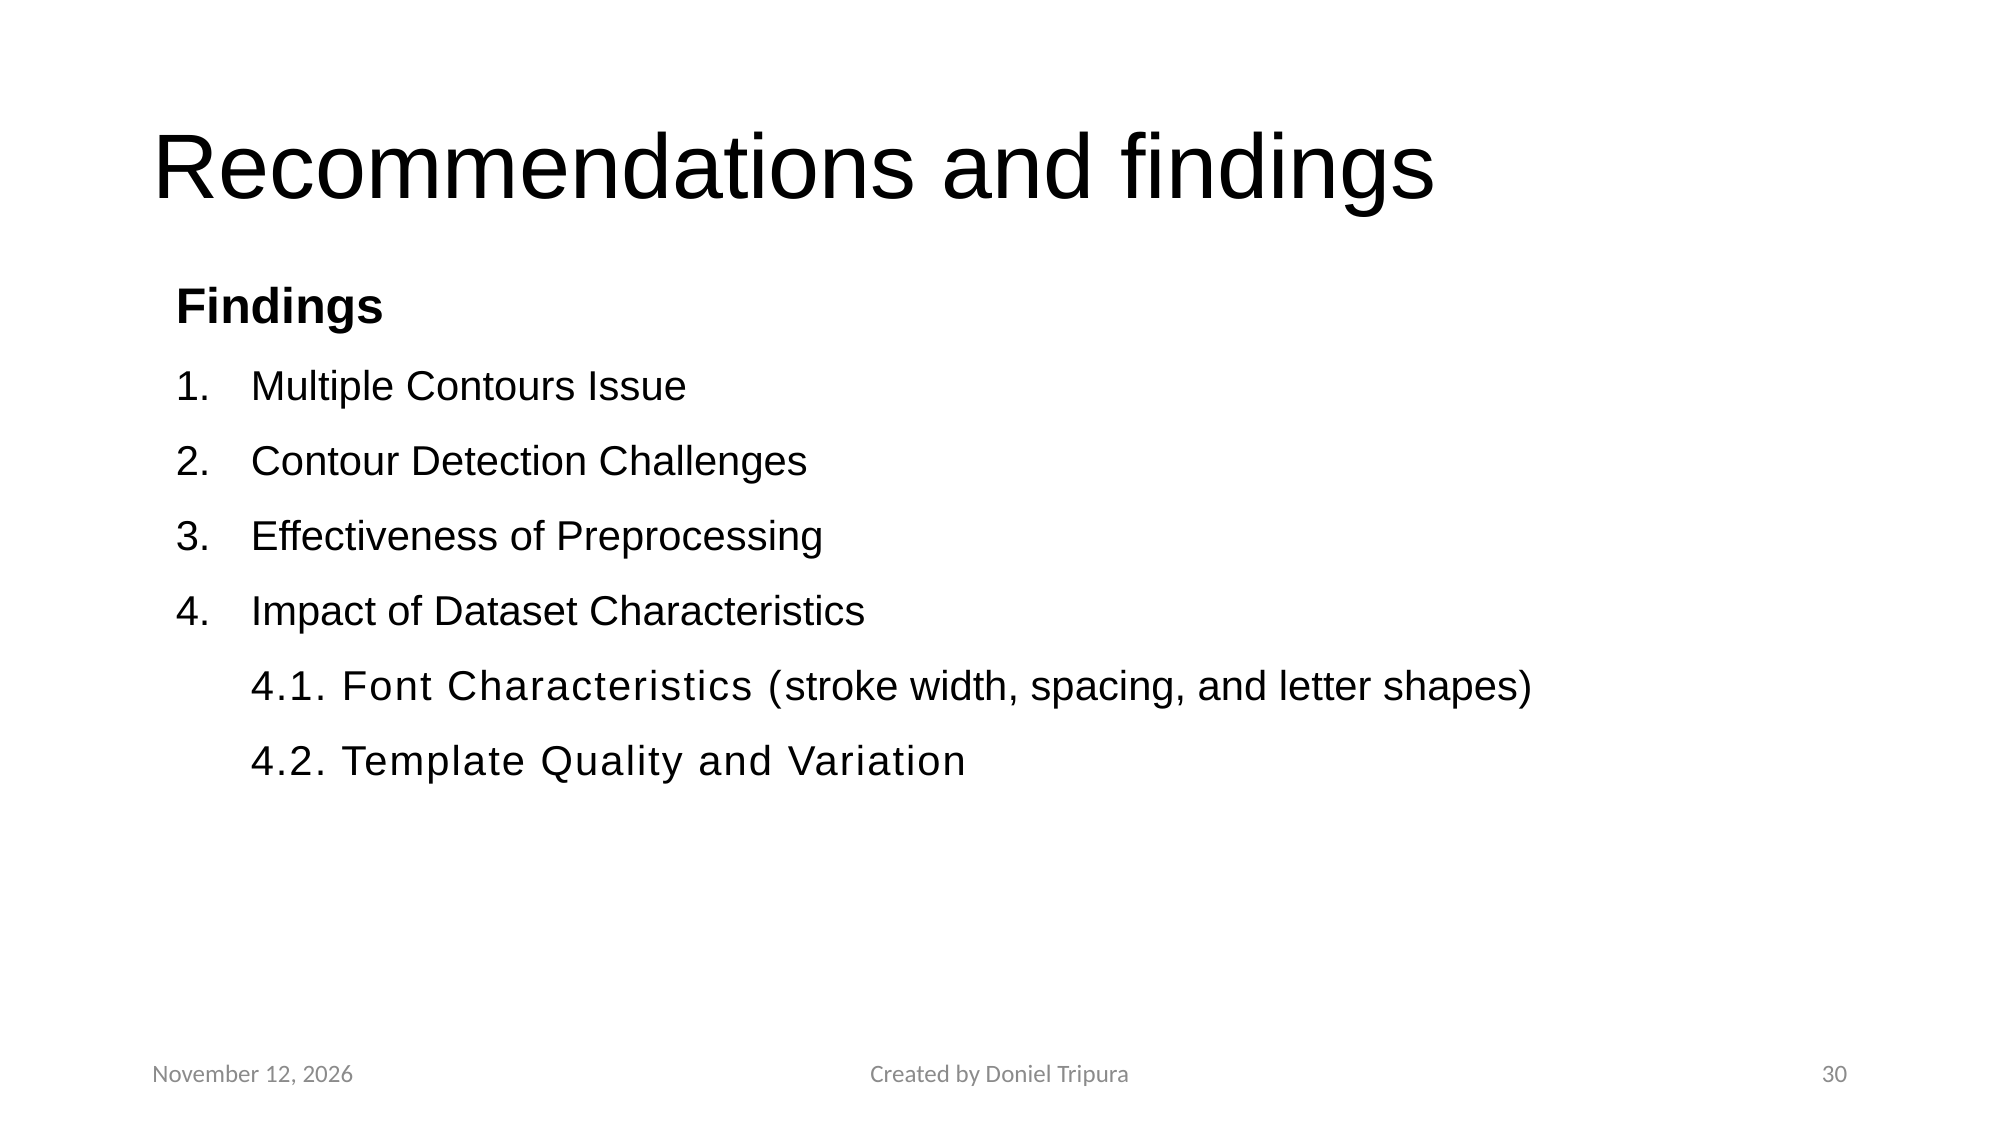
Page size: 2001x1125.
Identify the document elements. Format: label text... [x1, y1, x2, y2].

slide_number 30 [1412, 1042, 1863, 1103]
title Recommendations and findings [137, 59, 1863, 278]
footer Created by Doniel Tripura [662, 1042, 1338, 1103]
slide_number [137, 1042, 588, 1103]
text_box Findings Multiple Contours Issue Contour Detection Challenges Effectiveness of Preprocessing Impact of Dataset Characteristics 4.1. Font Characteristics (stroke width, spacing, and letter shapes) 4.2. Template Quality and Variation [160, 236, 1787, 791]
